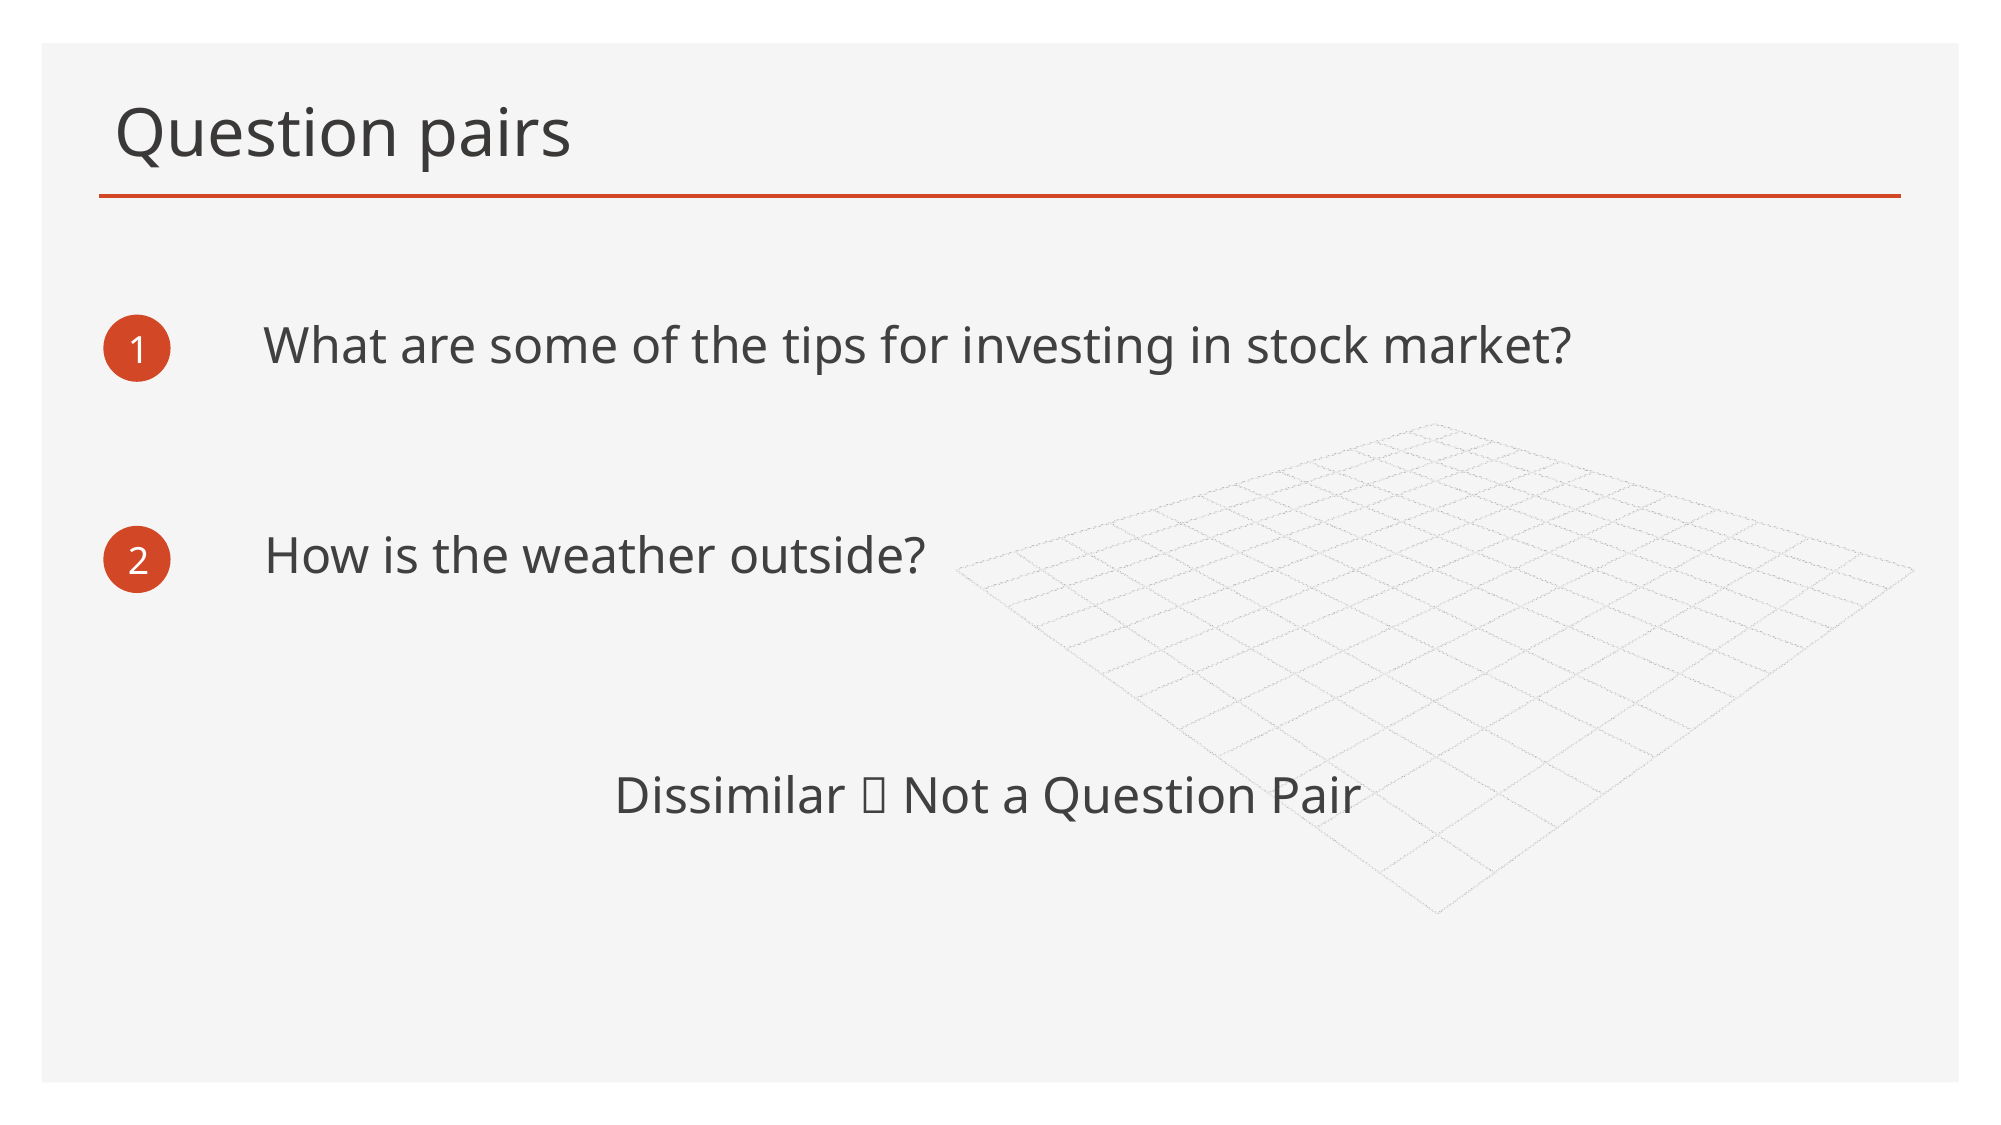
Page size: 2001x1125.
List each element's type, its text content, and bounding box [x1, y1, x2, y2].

text_box What are some of the tips for investing in stock market? [249, 310, 1897, 399]
title Question pairs [99, 73, 1901, 197]
text_box How is the weather outside? [249, 520, 955, 609]
picture [955, 421, 1924, 919]
text_box Dissimilar  Not a Question Pair [164, 760, 955, 850]
text_box [233, 314, 1876, 469]
text_box 2 [102, 524, 172, 595]
text_box 1 [102, 313, 172, 383]
